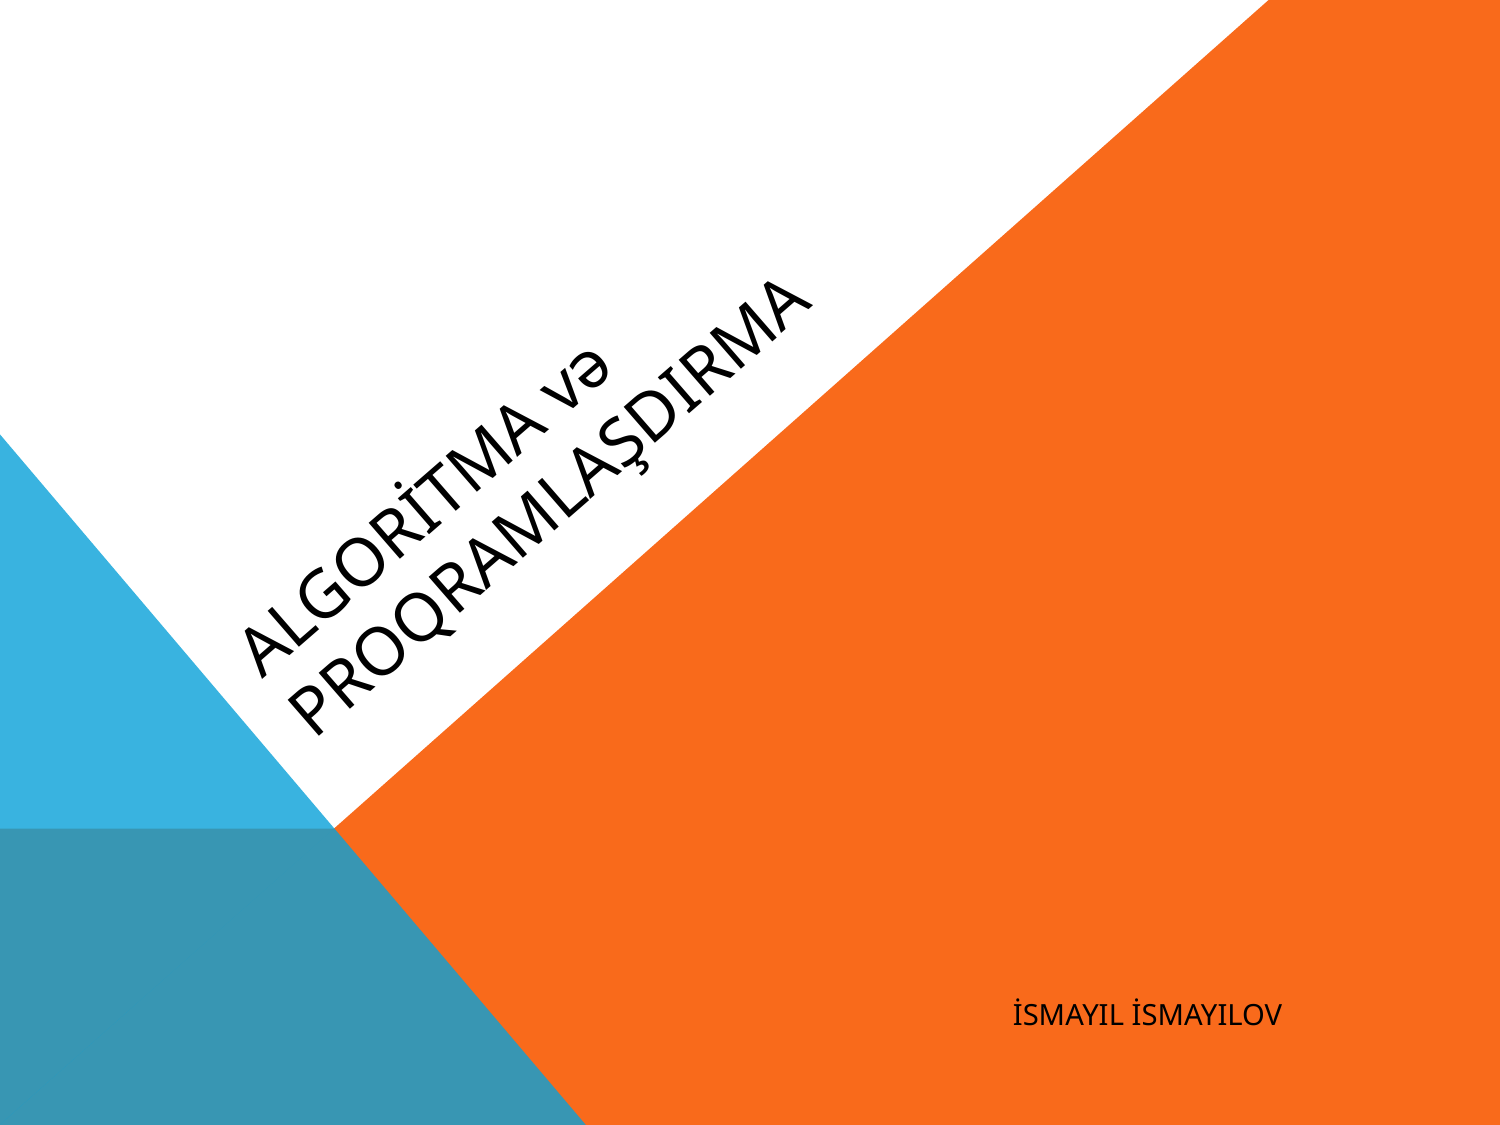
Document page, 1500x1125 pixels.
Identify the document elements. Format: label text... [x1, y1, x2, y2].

text_box İSMAYIL İSMAYILOV [998, 989, 1495, 1039]
title ALGORİTMA və PROQRAMLAŞDIRMA [183, 3, 1013, 761]
